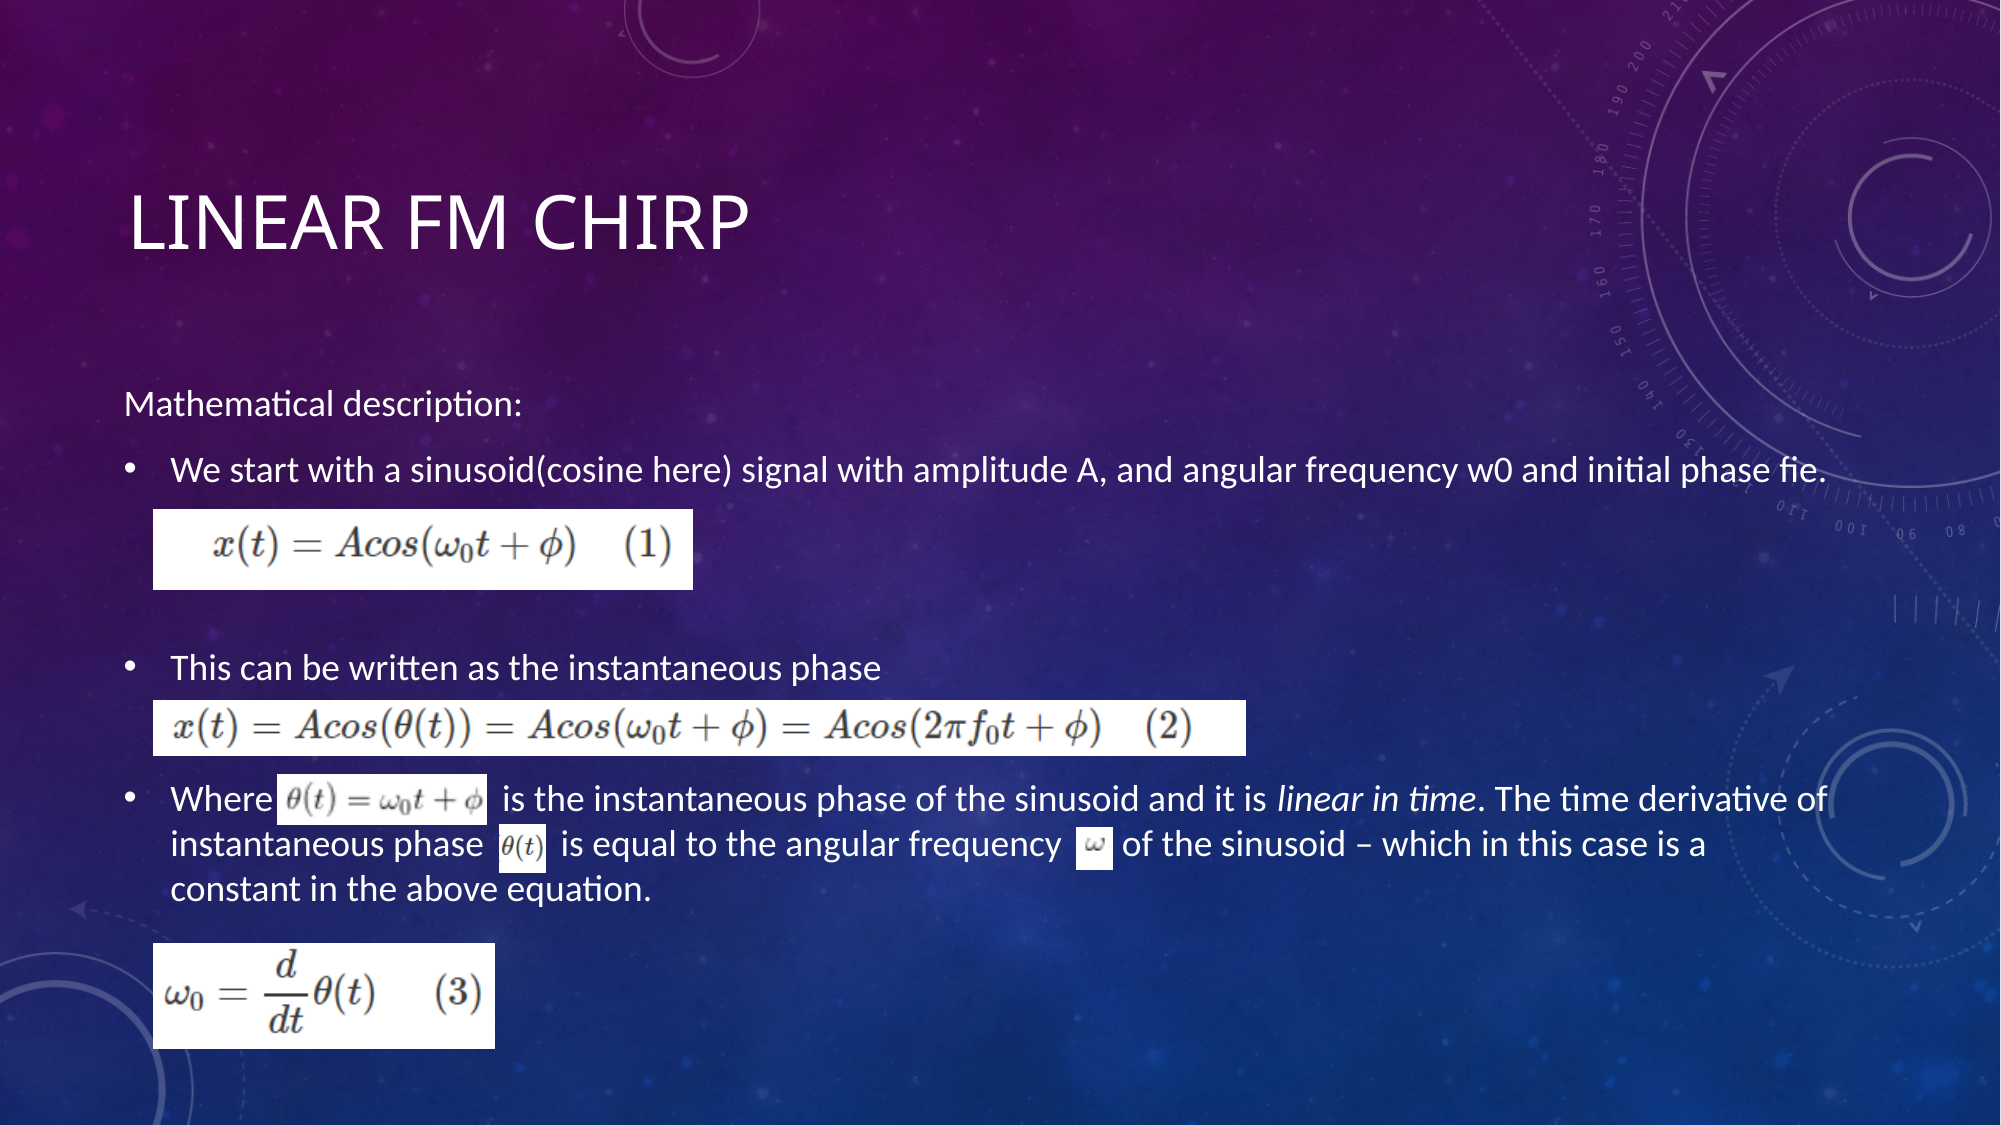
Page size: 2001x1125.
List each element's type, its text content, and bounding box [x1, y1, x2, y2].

picture [0, 0, 2001, 1125]
title Linear fm chirp [112, 99, 1775, 339]
list Mathematical description: We start with a sinusoid(cosine here) signal with amplitude A, and angular frequency w0 and initial phase fie. This can be written as the instantaneous phase Where is the instantaneous phase of the sinusoid and it is linear in time. The time derivative of instantaneous phase is equal to the angular frequency of the sinusoid – which in this case is a constant in the above equation. [108, 371, 1857, 1075]
